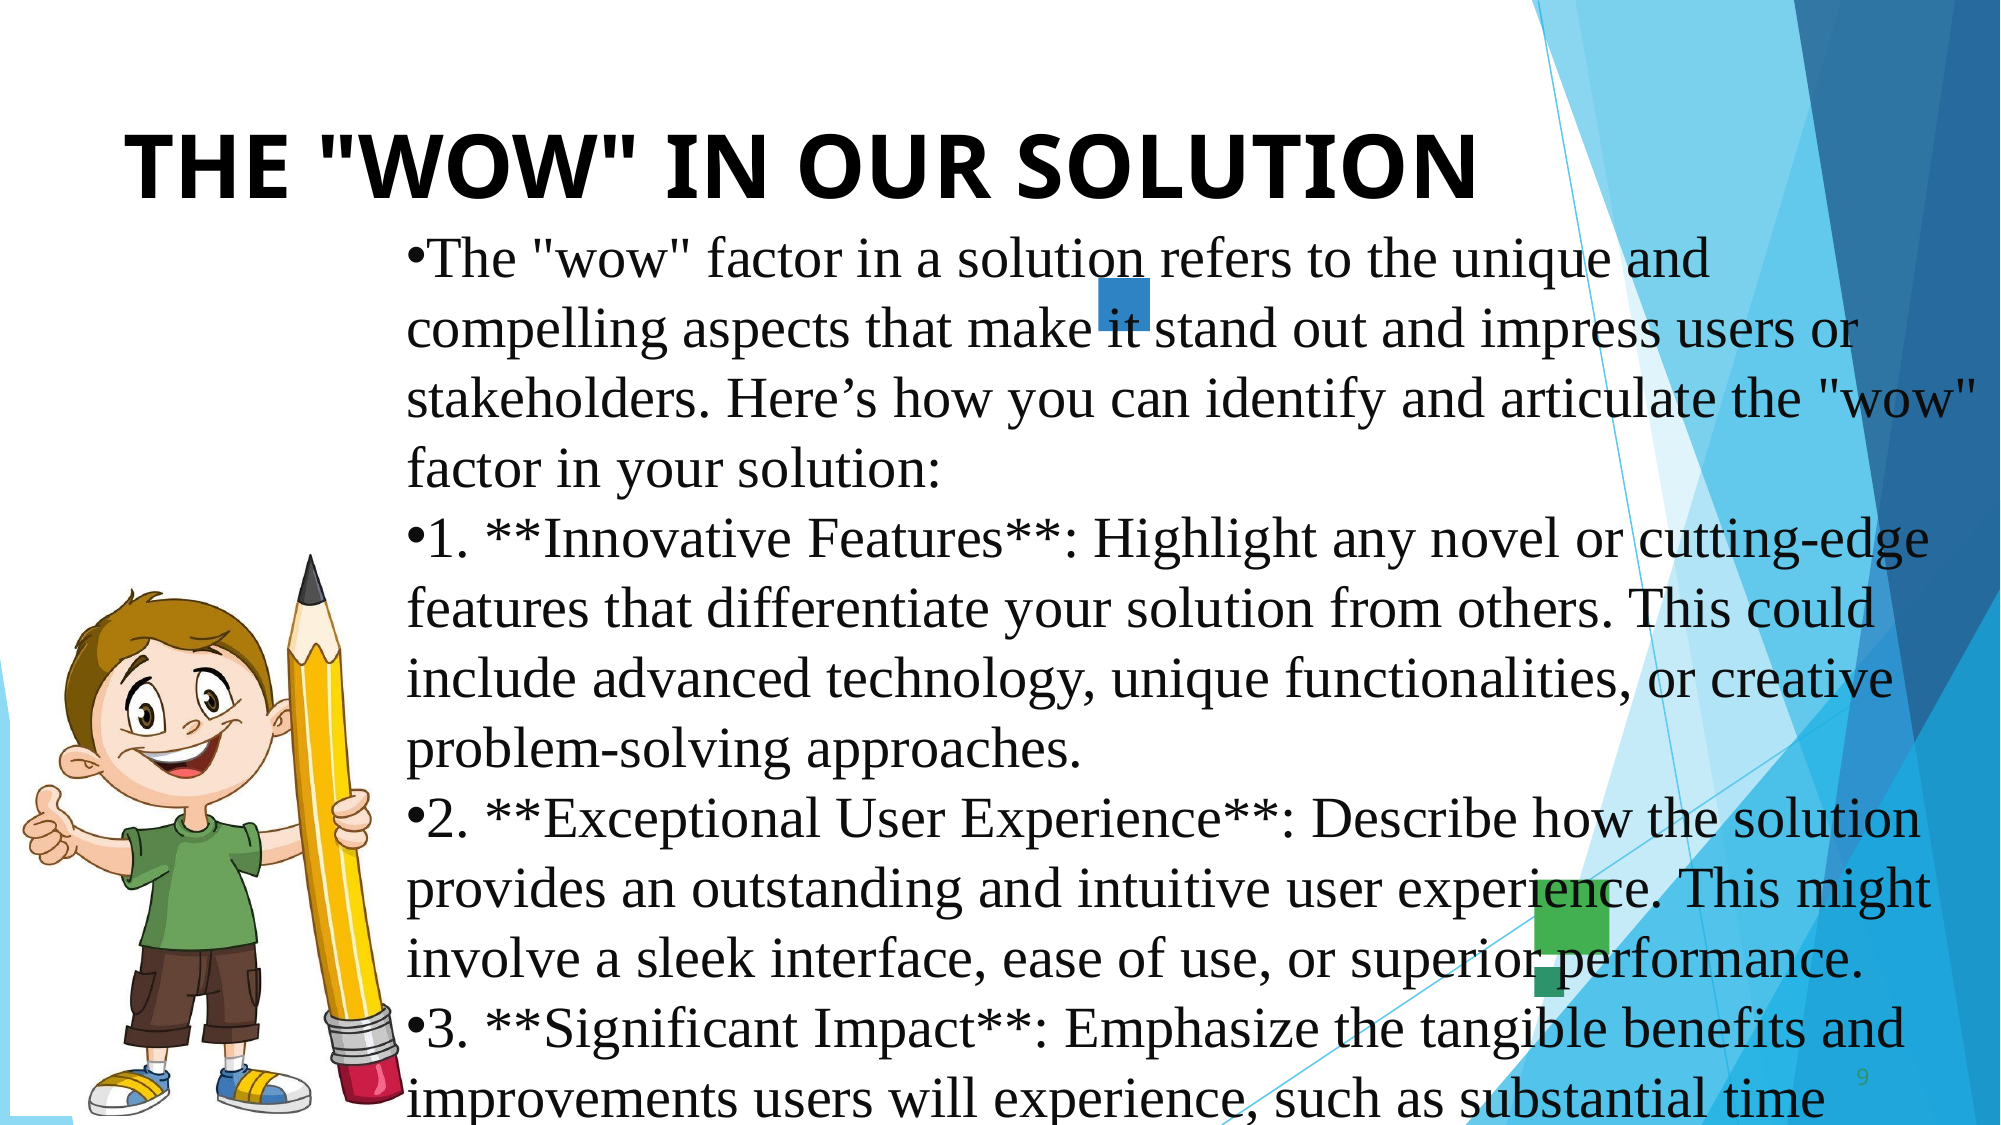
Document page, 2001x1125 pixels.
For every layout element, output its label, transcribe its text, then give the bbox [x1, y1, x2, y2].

title THE "WOW" IN OUR SOLUTION [121, 107, 1513, 298]
text_box The "wow" factor in a solution refers to the unique and compelling aspects that make it stand out and impress users or stakeholders. Here’s how you can identify and articulate the "wow" factor in your solution: 1. **Innovative Features**: Highlight any novel or cutting-edge features that differentiate your solution from others. This could include advanced technology, unique functionalities, or creative problem-solving approaches. 2. **Exceptional User Experience**: Describe how the solution provides an outstanding and intuitive user experience. This might involve a sleek interface, ease of use, or superior performance. 3. **Significant Impact**: Emphasize the tangible benefits and improvements users will experience, such as substantial time savings, cost reductions, or enhanced productivity. 4. **Outstanding Results**: Showcase any impressive outcomes or results that have been achieved using the solution, such as high success rates, exceptional feedback, or measurable performance gains. 5. **Customer Testimonials**: Share compelling testimonials or success stories from users who have been [391, 212, 2000, 1125]
picture [10, 554, 416, 1116]
